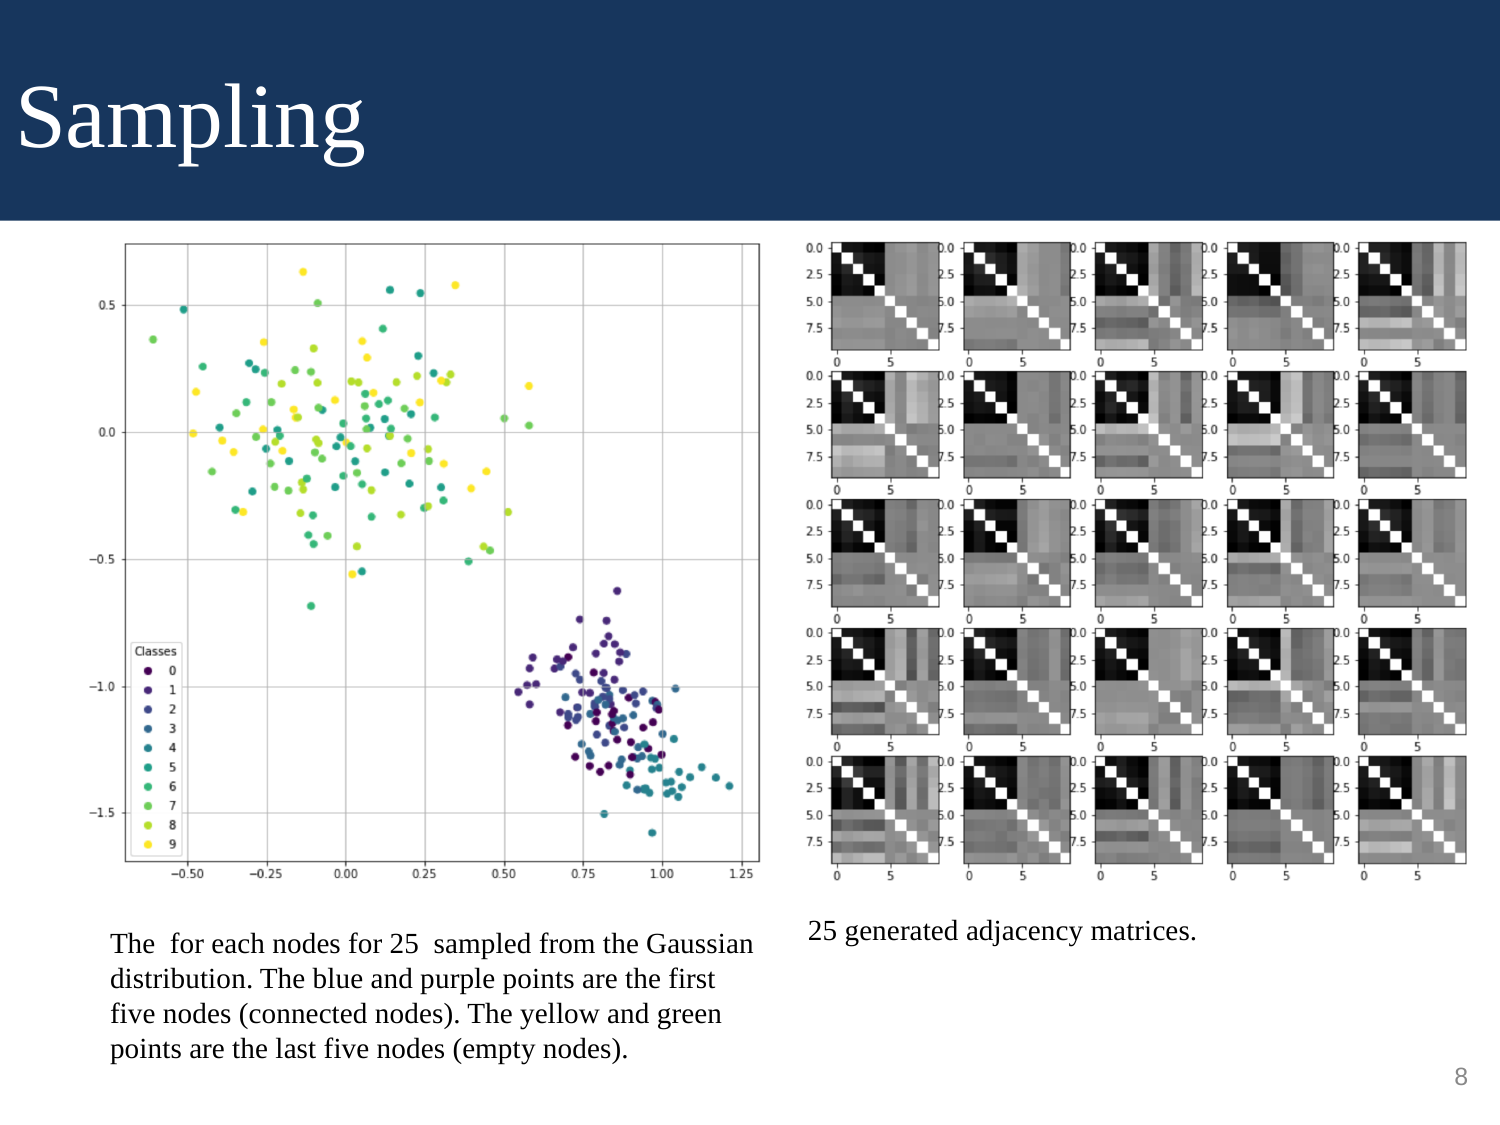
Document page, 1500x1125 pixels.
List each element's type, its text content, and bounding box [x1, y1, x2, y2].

text_box 25 generated adjacency matrices. [793, 904, 1474, 954]
picture [87, 237, 776, 901]
slide_number 8 [1133, 1045, 1484, 1106]
picture [802, 231, 1484, 894]
title Sampling [0, 0, 1500, 221]
